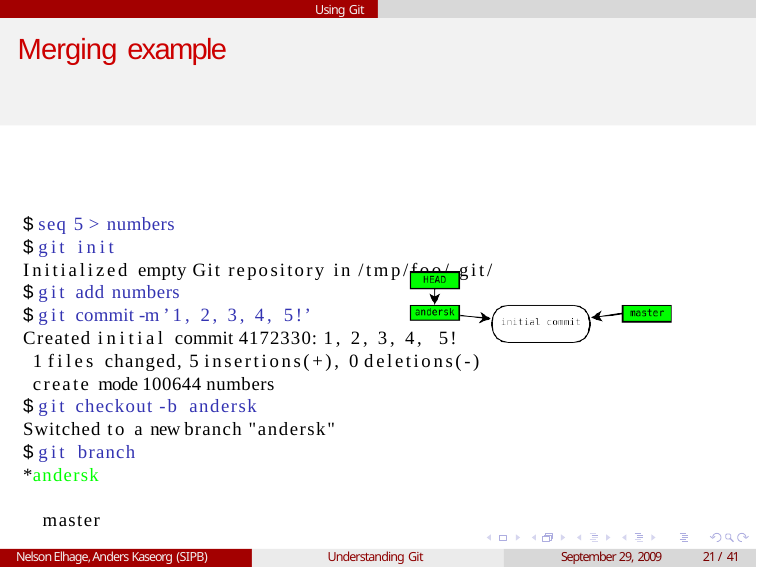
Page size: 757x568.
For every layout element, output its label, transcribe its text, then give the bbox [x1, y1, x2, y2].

text_box Understanding Git [325, 549, 431, 564]
text_box [409, 271, 672, 343]
text_box Using Git [312, 0, 369, 17]
text_box $ seq 5 > numbers $ git init Initialized empty Git repository in /tmp/foo/.git/ $ git add numbers $ git commit -m ’1, 2, 3, 4, 5!’ Created initial commit 4172330: 1, 2, 3, 4, 5! 1 files changed, 5 insertions(+), 0 deletions(-) create mode 100644 numbers $ git checkout -b andersk Switched to a new branch "andersk" $ git branch *andersk master [21, 209, 516, 531]
text_box [503, 548, 756, 567]
text_box 21 / 41 [700, 549, 747, 564]
text_box [251, 548, 503, 567]
text_box [0, 548, 251, 567]
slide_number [558, 549, 675, 568]
footer Nelson Elhage, Anders Kaseorg (SIPB) [13, 549, 238, 568]
text_box [377, 0, 756, 18]
title Merging example [0, 18, 756, 126]
